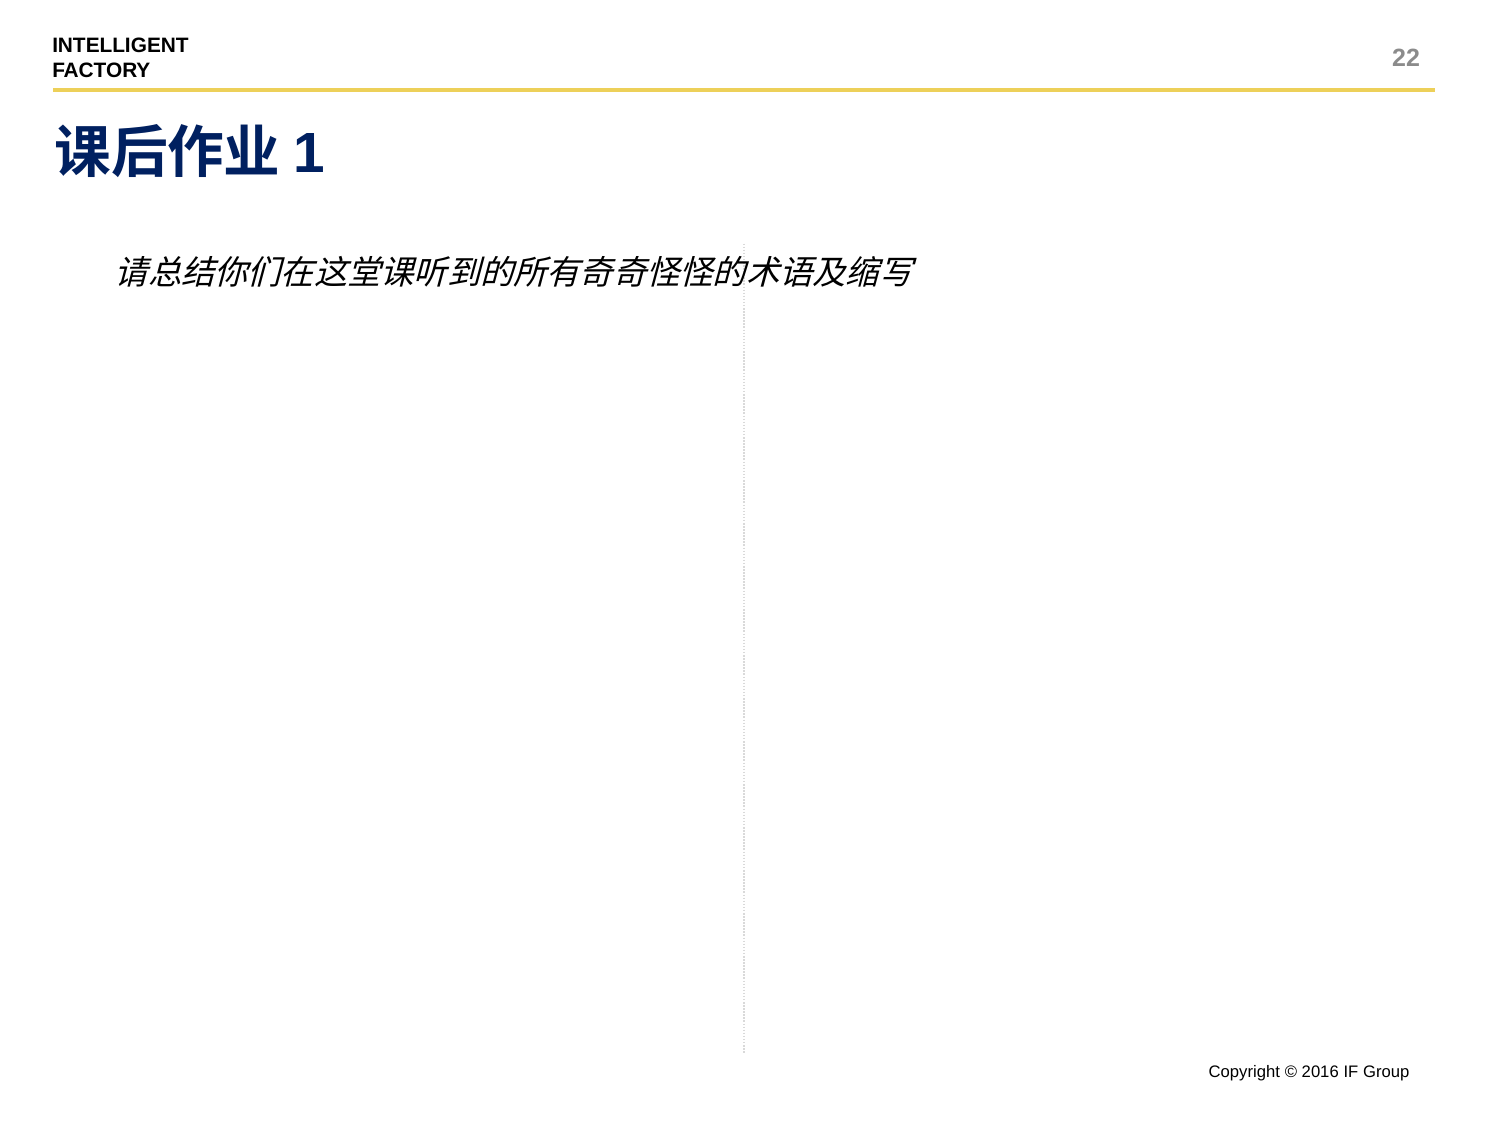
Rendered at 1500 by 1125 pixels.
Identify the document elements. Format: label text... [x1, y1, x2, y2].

text_box 请总结你们在这堂课听到的所有奇奇怪怪的术语及缩写 [100, 243, 1400, 299]
slide_number 22 [1085, 26, 1436, 87]
list 课后作业1 [39, 108, 1436, 192]
